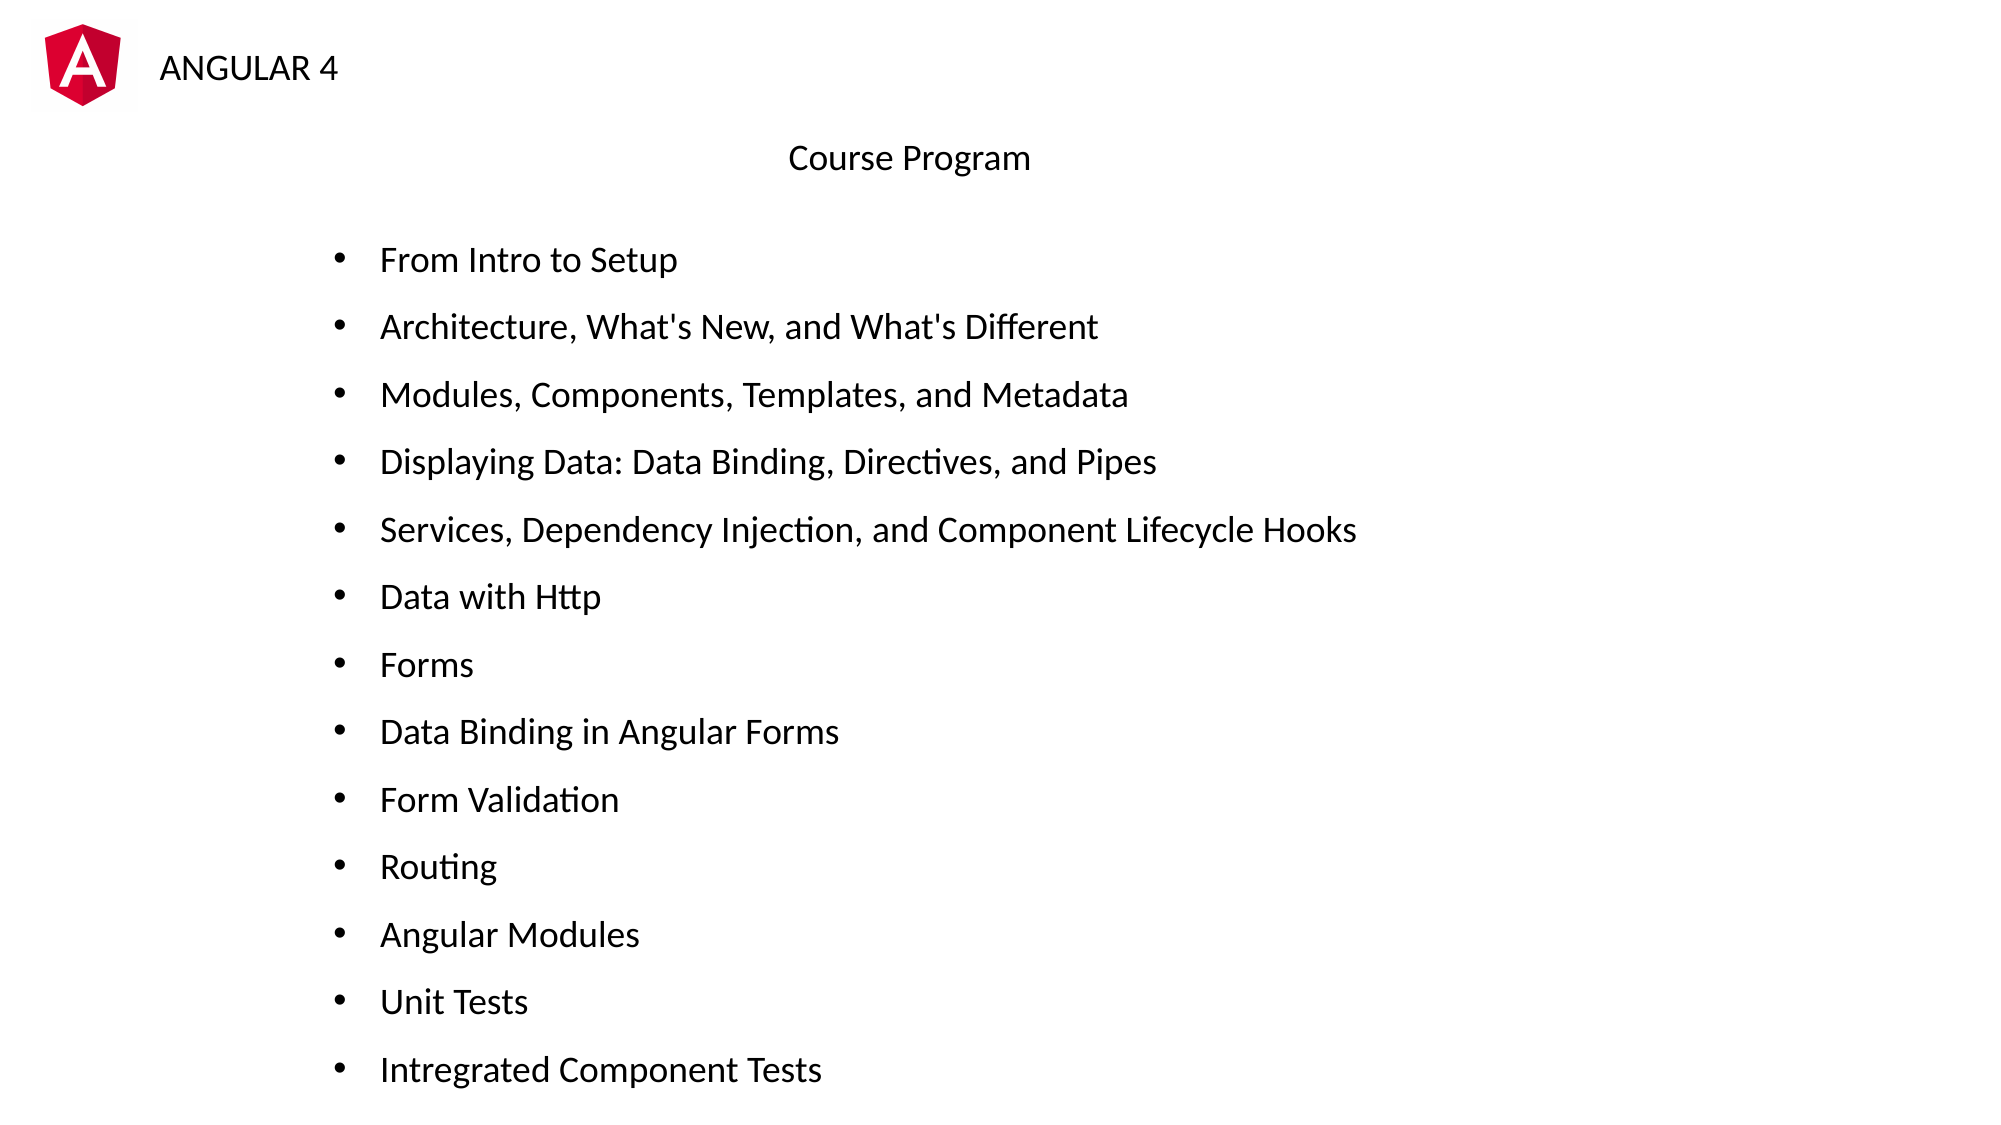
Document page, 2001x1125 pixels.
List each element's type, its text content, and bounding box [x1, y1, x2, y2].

picture [31, 19, 138, 112]
text_box From Intro to Setup Architecture, What's New, and What's Different Modules, Components, Templates, and Metadata Displaying Data: Data Binding, Directives, and Pipes Services, Dependency Injection, and Component Lifecycle Hooks Data with Http Forms Data Binding in Angular Forms Form Validation Routing Angular Modules Unit Tests Intregrated Component Tests [318, 204, 1661, 1098]
text_box Course Program [773, 125, 1237, 186]
